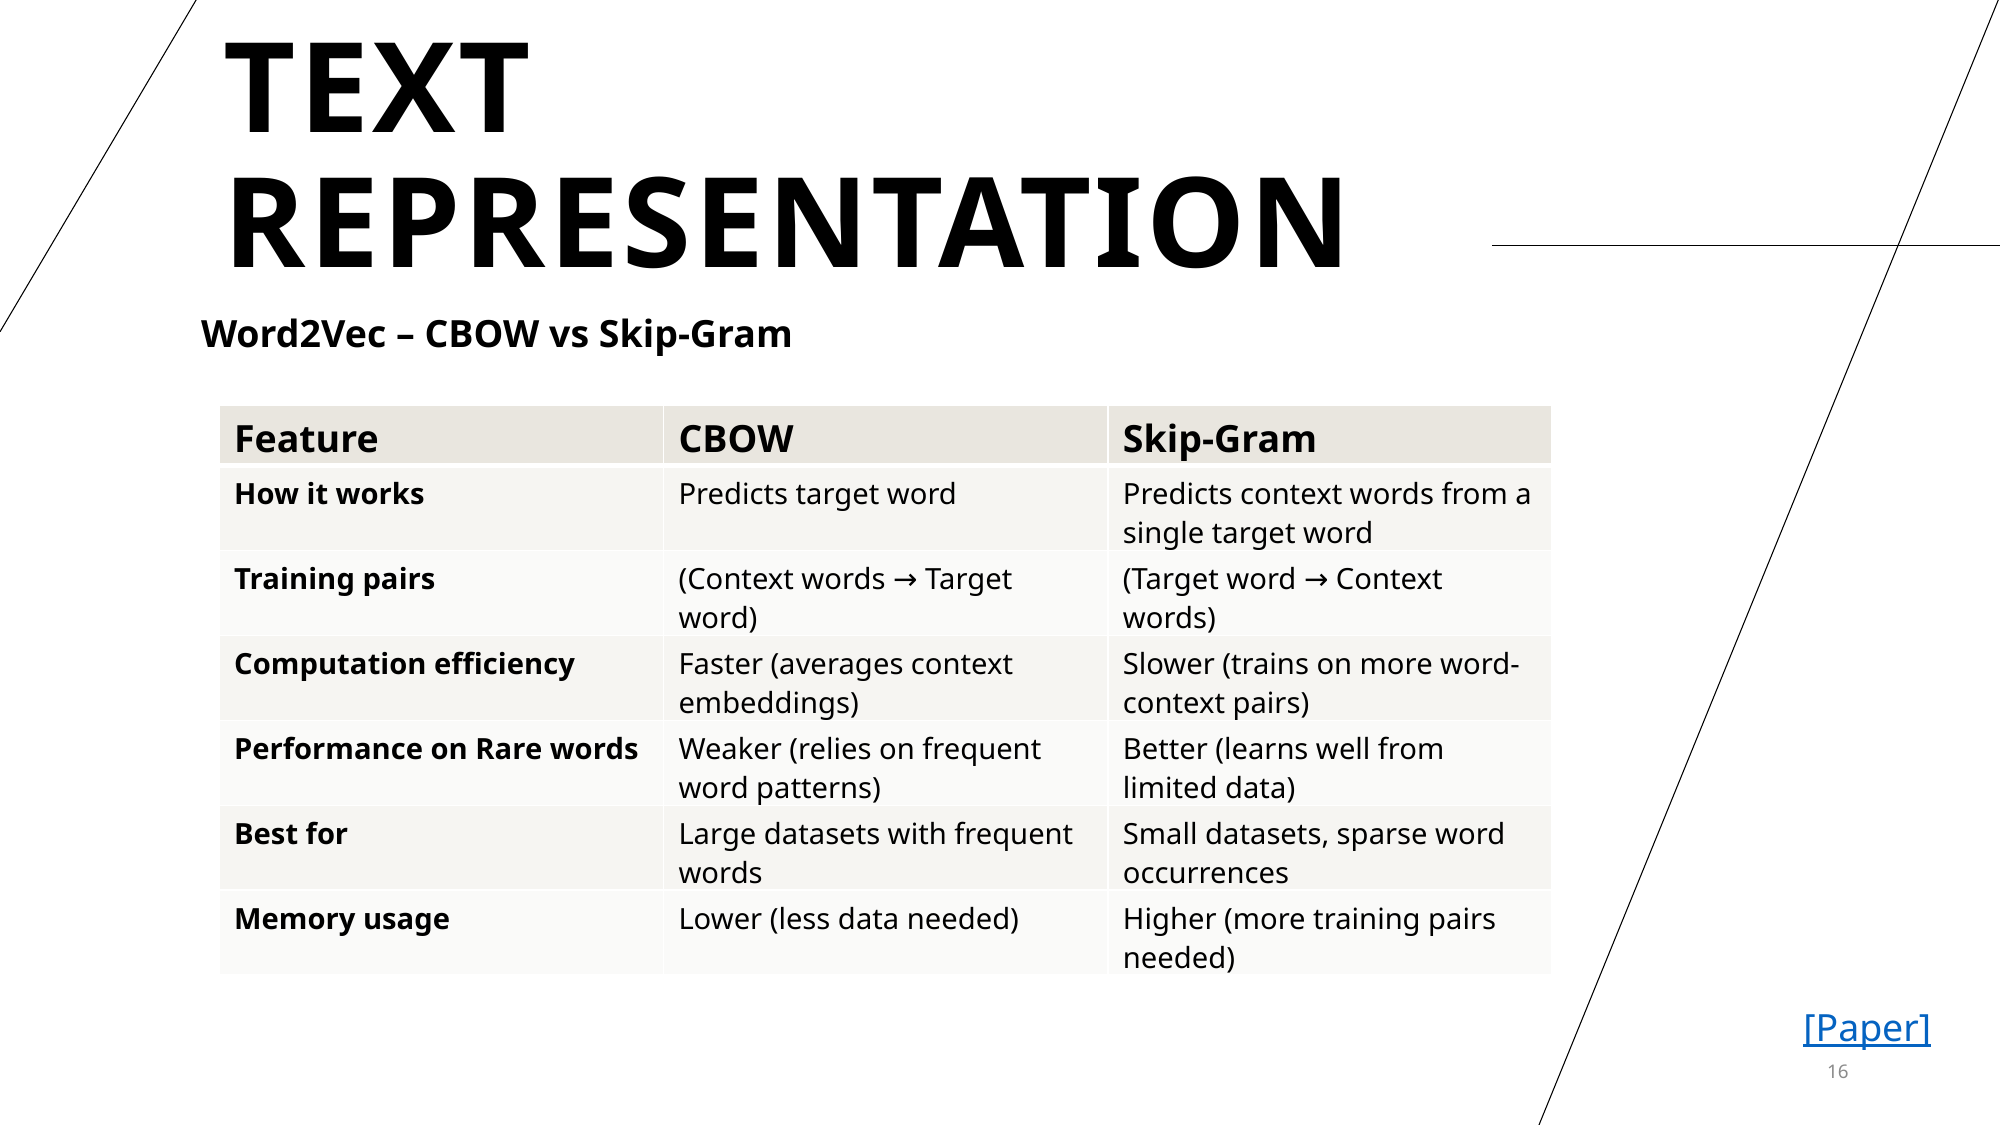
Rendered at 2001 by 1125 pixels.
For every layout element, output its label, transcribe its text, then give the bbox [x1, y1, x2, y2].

table_cell Weaker (relies on frequent word patterns) [664, 721, 1107, 805]
table_cell Small datasets, sparse word occurrences [1109, 806, 1551, 889]
table_cell Memory usage [220, 891, 663, 974]
table_cell Large datasets with frequent words [664, 806, 1107, 889]
table_cell Lower (less data needed) [664, 891, 1107, 974]
table_header Feature [220, 406, 663, 463]
table_header Skip-Gram [1109, 406, 1551, 463]
table_cell How it works [220, 468, 663, 550]
slide_number 16 [1701, 1042, 1864, 1103]
table_cell Computation efficiency [220, 636, 663, 720]
table_cell (Context words → Target word) [664, 551, 1107, 635]
text_box Word2Vec – CBOW vs Skip-Gram [186, 302, 809, 363]
title Text representation [208, 0, 1405, 303]
table_cell Best for [220, 806, 663, 889]
table_header CBOW [664, 406, 1107, 463]
table_cell Predicts target word [664, 468, 1107, 550]
table_cell Higher (more training pairs needed) [1109, 891, 1551, 974]
table_cell Faster (averages context embeddings) [664, 636, 1107, 720]
table_cell Better (learns well from limited data) [1109, 721, 1551, 805]
text_box [Paper] [1788, 996, 1946, 1062]
table_cell Training pairs [220, 551, 663, 635]
table_cell Predicts context words from a single target word [1109, 468, 1551, 550]
table_cell Slower (trains on more word-context pairs) [1109, 636, 1551, 720]
table_cell Performance on Rare words [220, 721, 663, 805]
table_cell (Target word → Context words) [1109, 551, 1551, 635]
